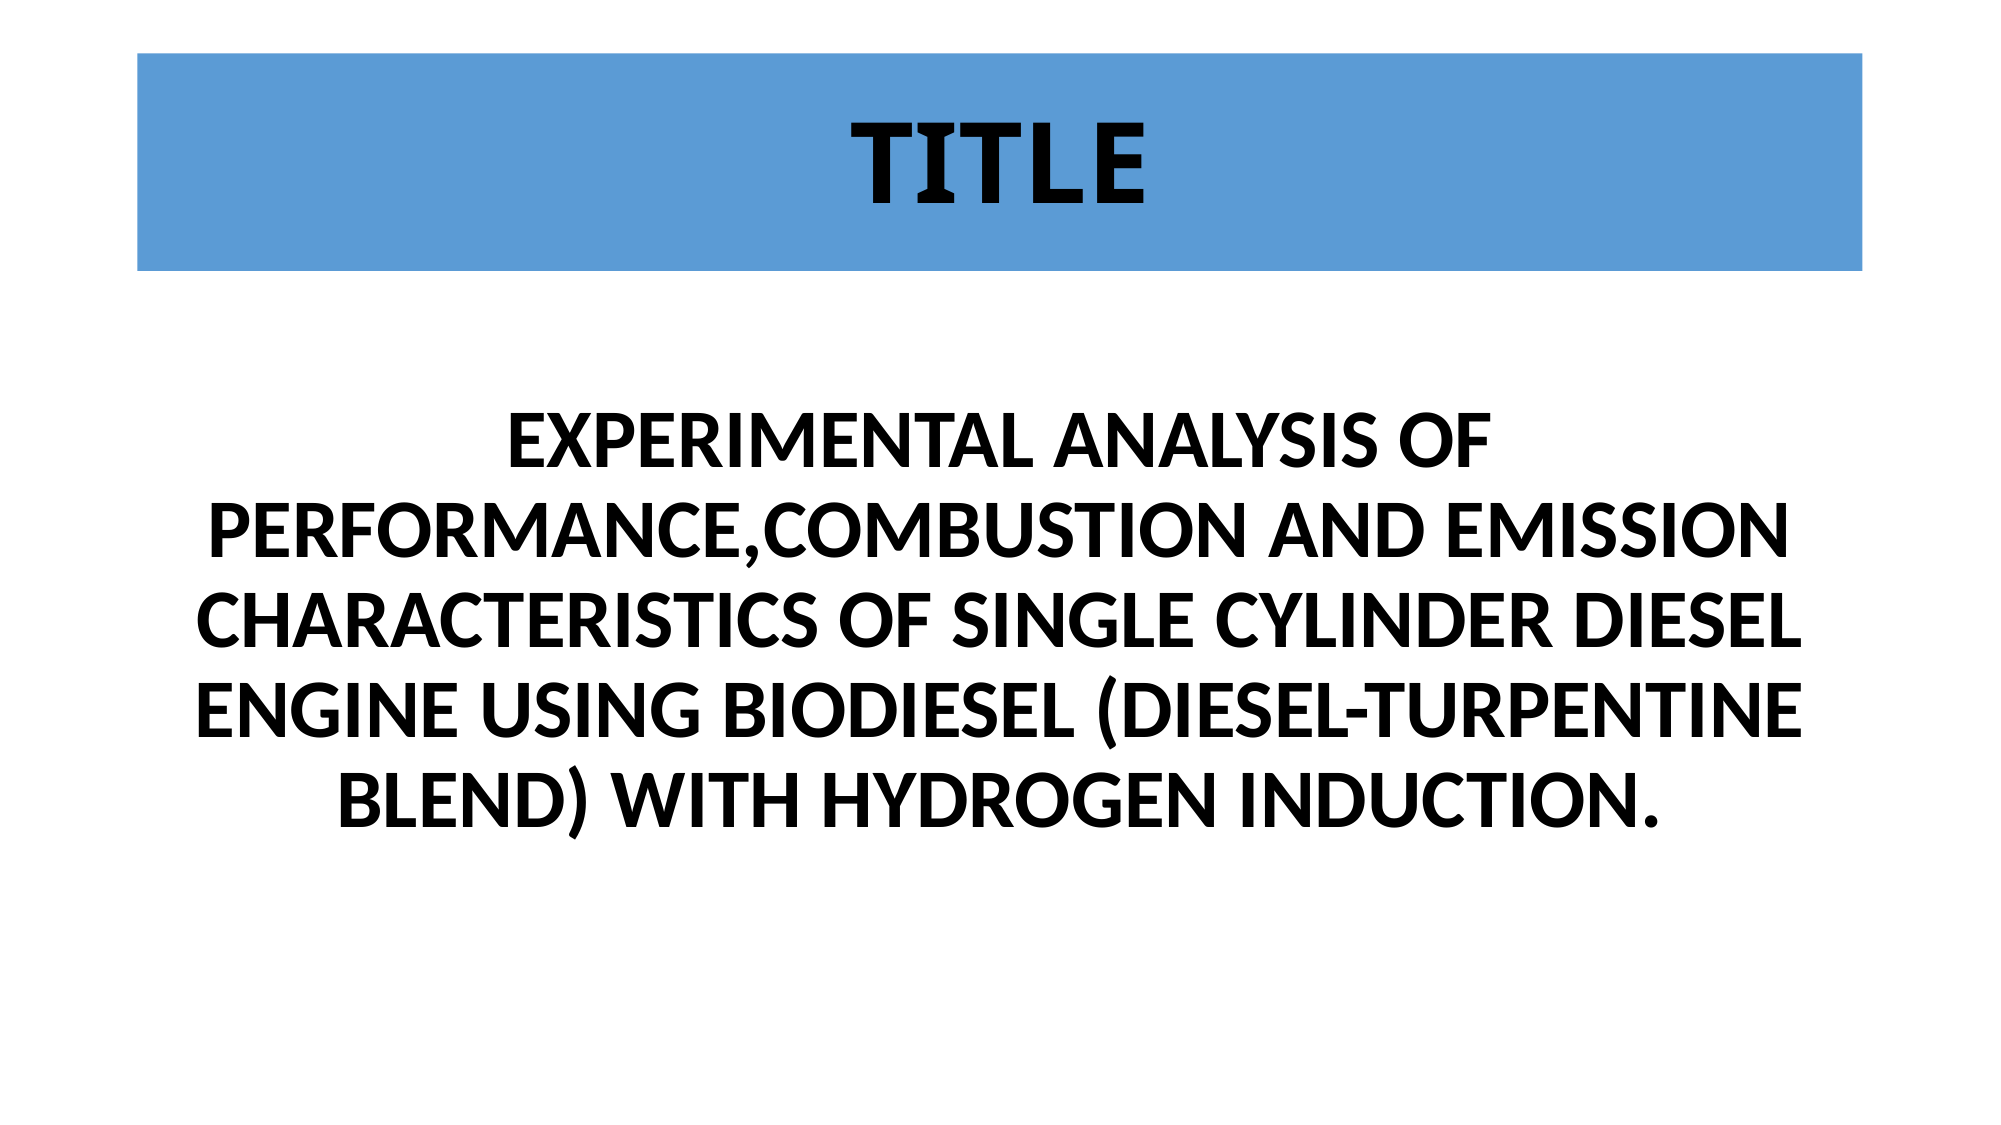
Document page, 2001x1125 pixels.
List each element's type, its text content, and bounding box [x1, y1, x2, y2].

list EXPERIMENTAL ANALYSIS OF PERFORMANCE,COMBUSTION AND EMISSION CHARACTERISTICS OF SINGLE CYLINDER DIESEL ENGINE USING BIODIESEL (DIESEL-TURPENTINE BLEND) WITH HYDROGEN INDUCTION. [137, 387, 1863, 1014]
title TITLE [137, 53, 1863, 271]
